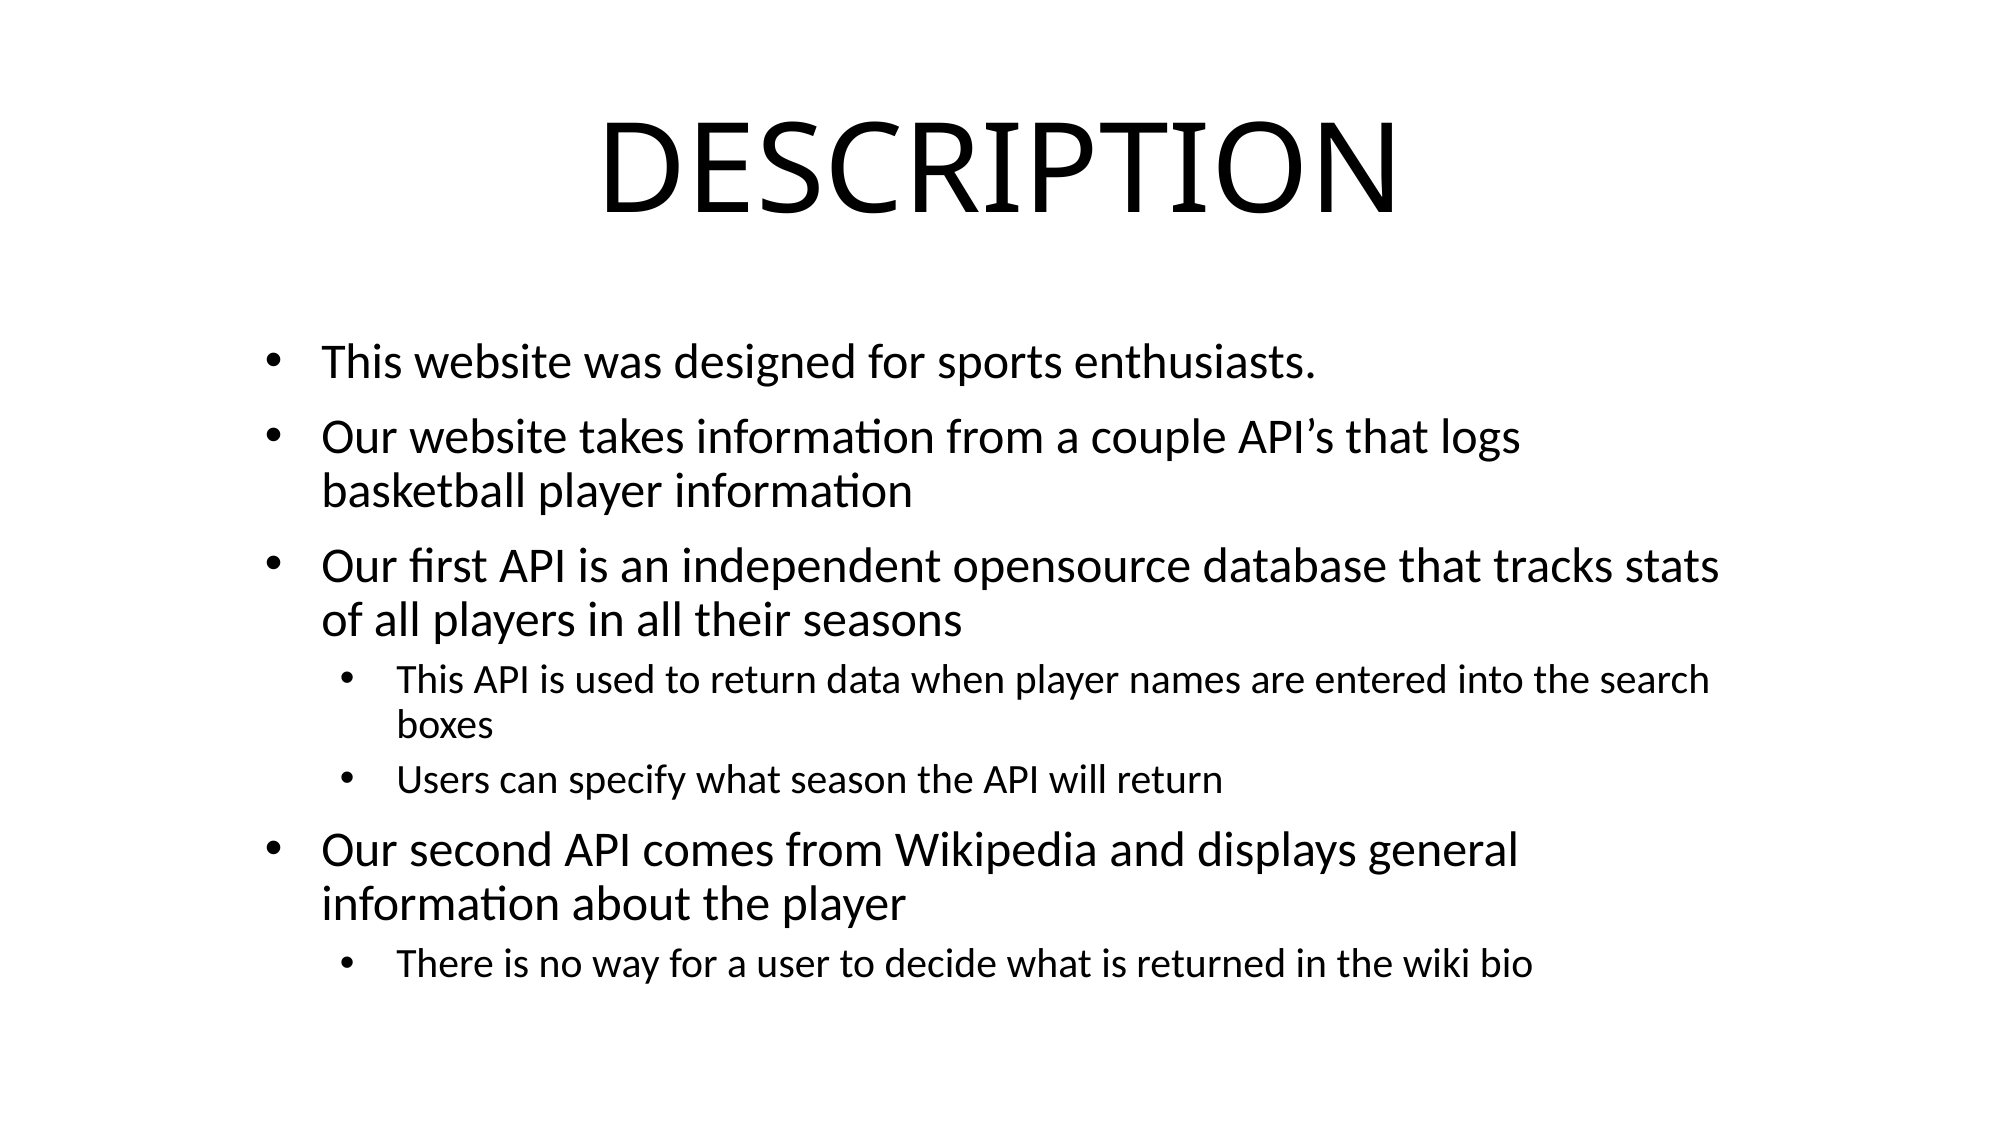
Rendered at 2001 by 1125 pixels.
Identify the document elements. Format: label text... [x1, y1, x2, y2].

subtitle This website was designed for sports enthusiasts. Our website takes information from a couple API’s that logs basketball player information Our first API is an independent opensource database that tracks stats of all players in all their seasons This API is used to return data when player names are entered into the search boxes Users can specify what season the API will return Our second API comes from Wikipedia and displays general information about the player There is no way for a user to decide what is returned in the wiki bio [249, 246, 1750, 1037]
title DESCRIPTION [249, 96, 1750, 246]
